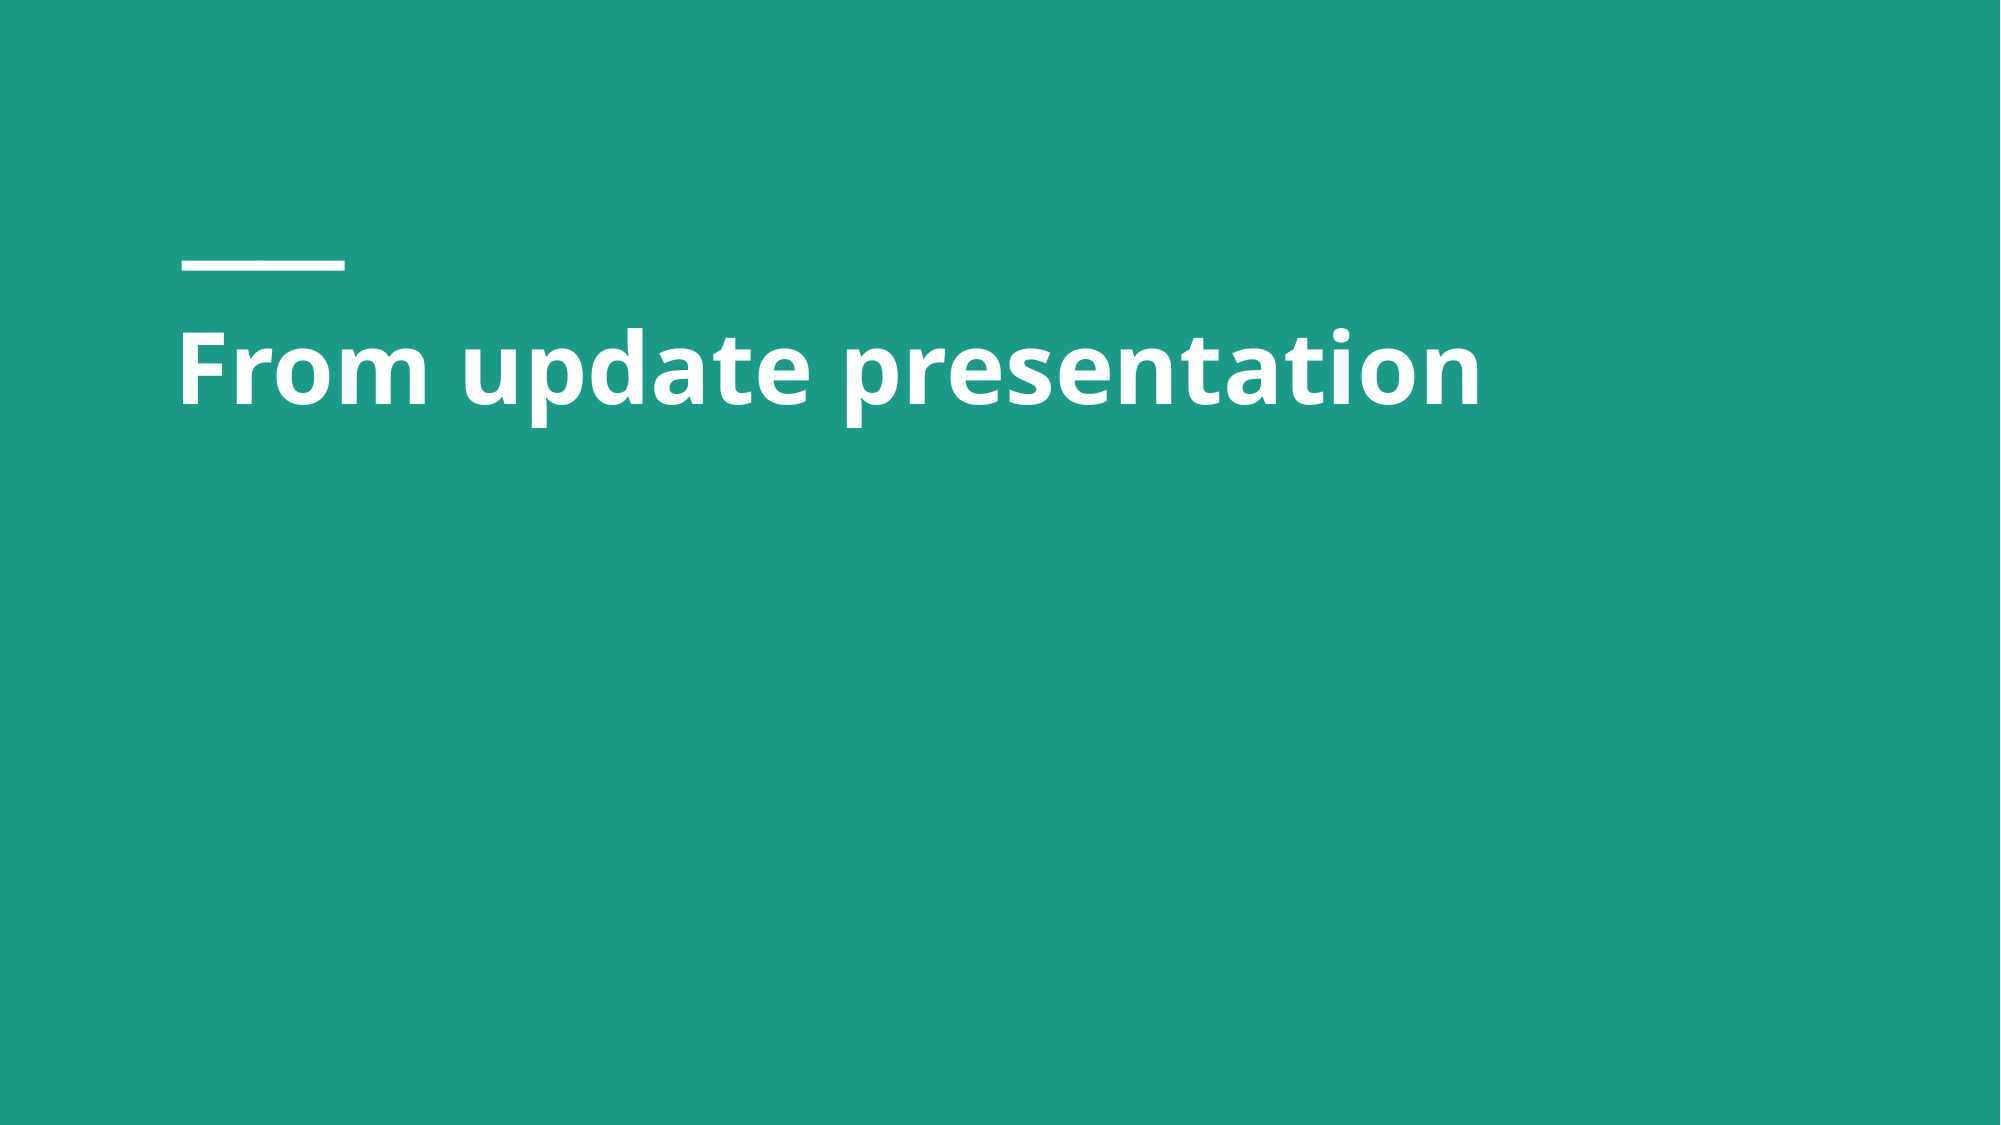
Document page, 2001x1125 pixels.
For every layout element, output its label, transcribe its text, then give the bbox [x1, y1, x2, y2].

title From update presentation [159, 288, 1842, 622]
